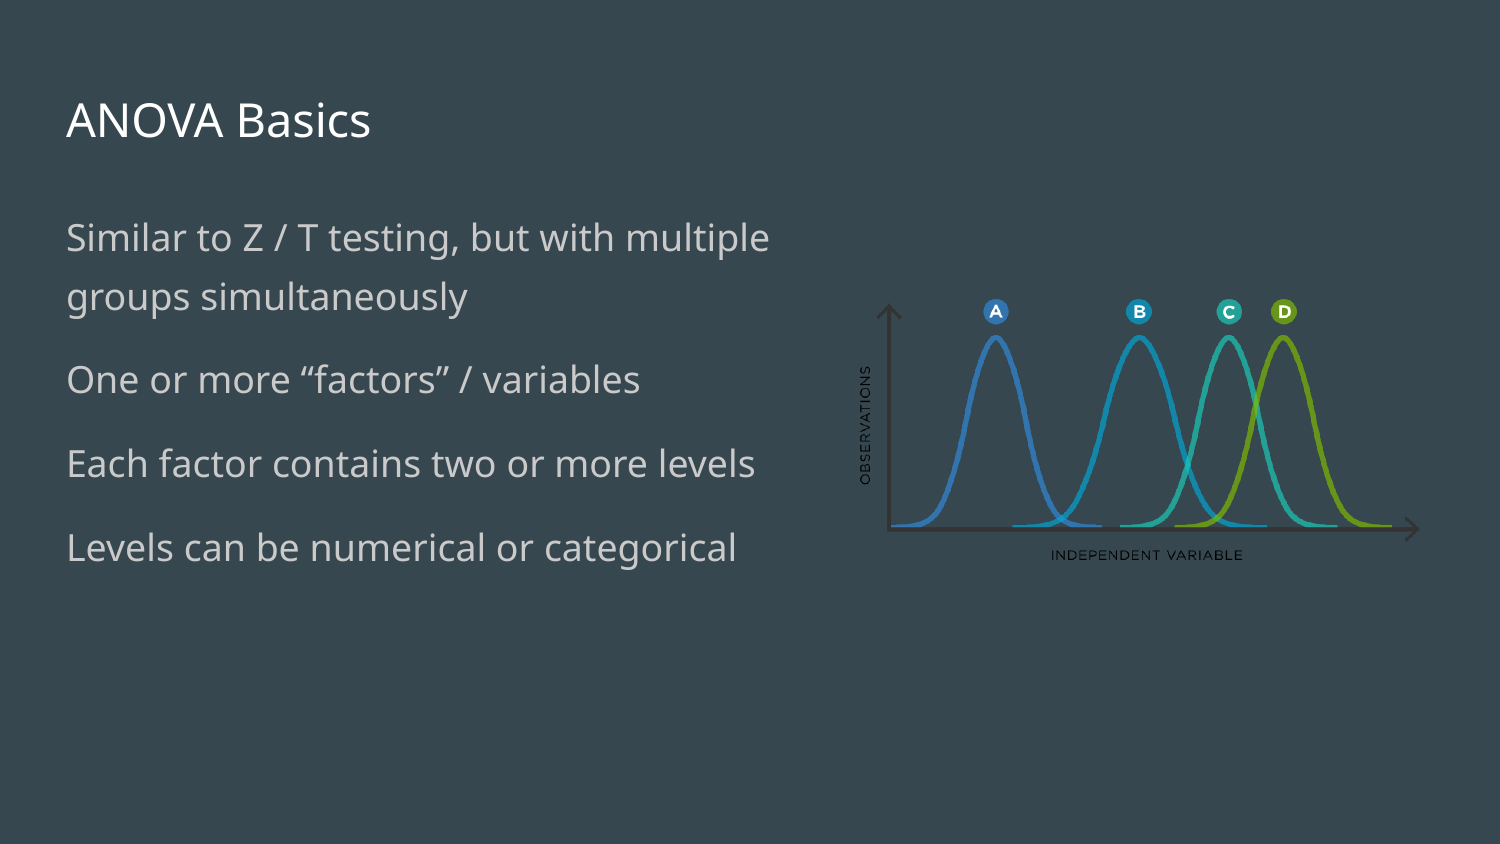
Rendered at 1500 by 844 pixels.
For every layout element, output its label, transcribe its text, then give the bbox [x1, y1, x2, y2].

list Similar to Z / T testing, but with multiple groups simultaneously One or more “factors” / variables Each factor contains two or more levels Levels can be numerical or categorical [51, 189, 799, 750]
picture [835, 263, 1465, 581]
title ANOVA Basics [51, 72, 1449, 167]
